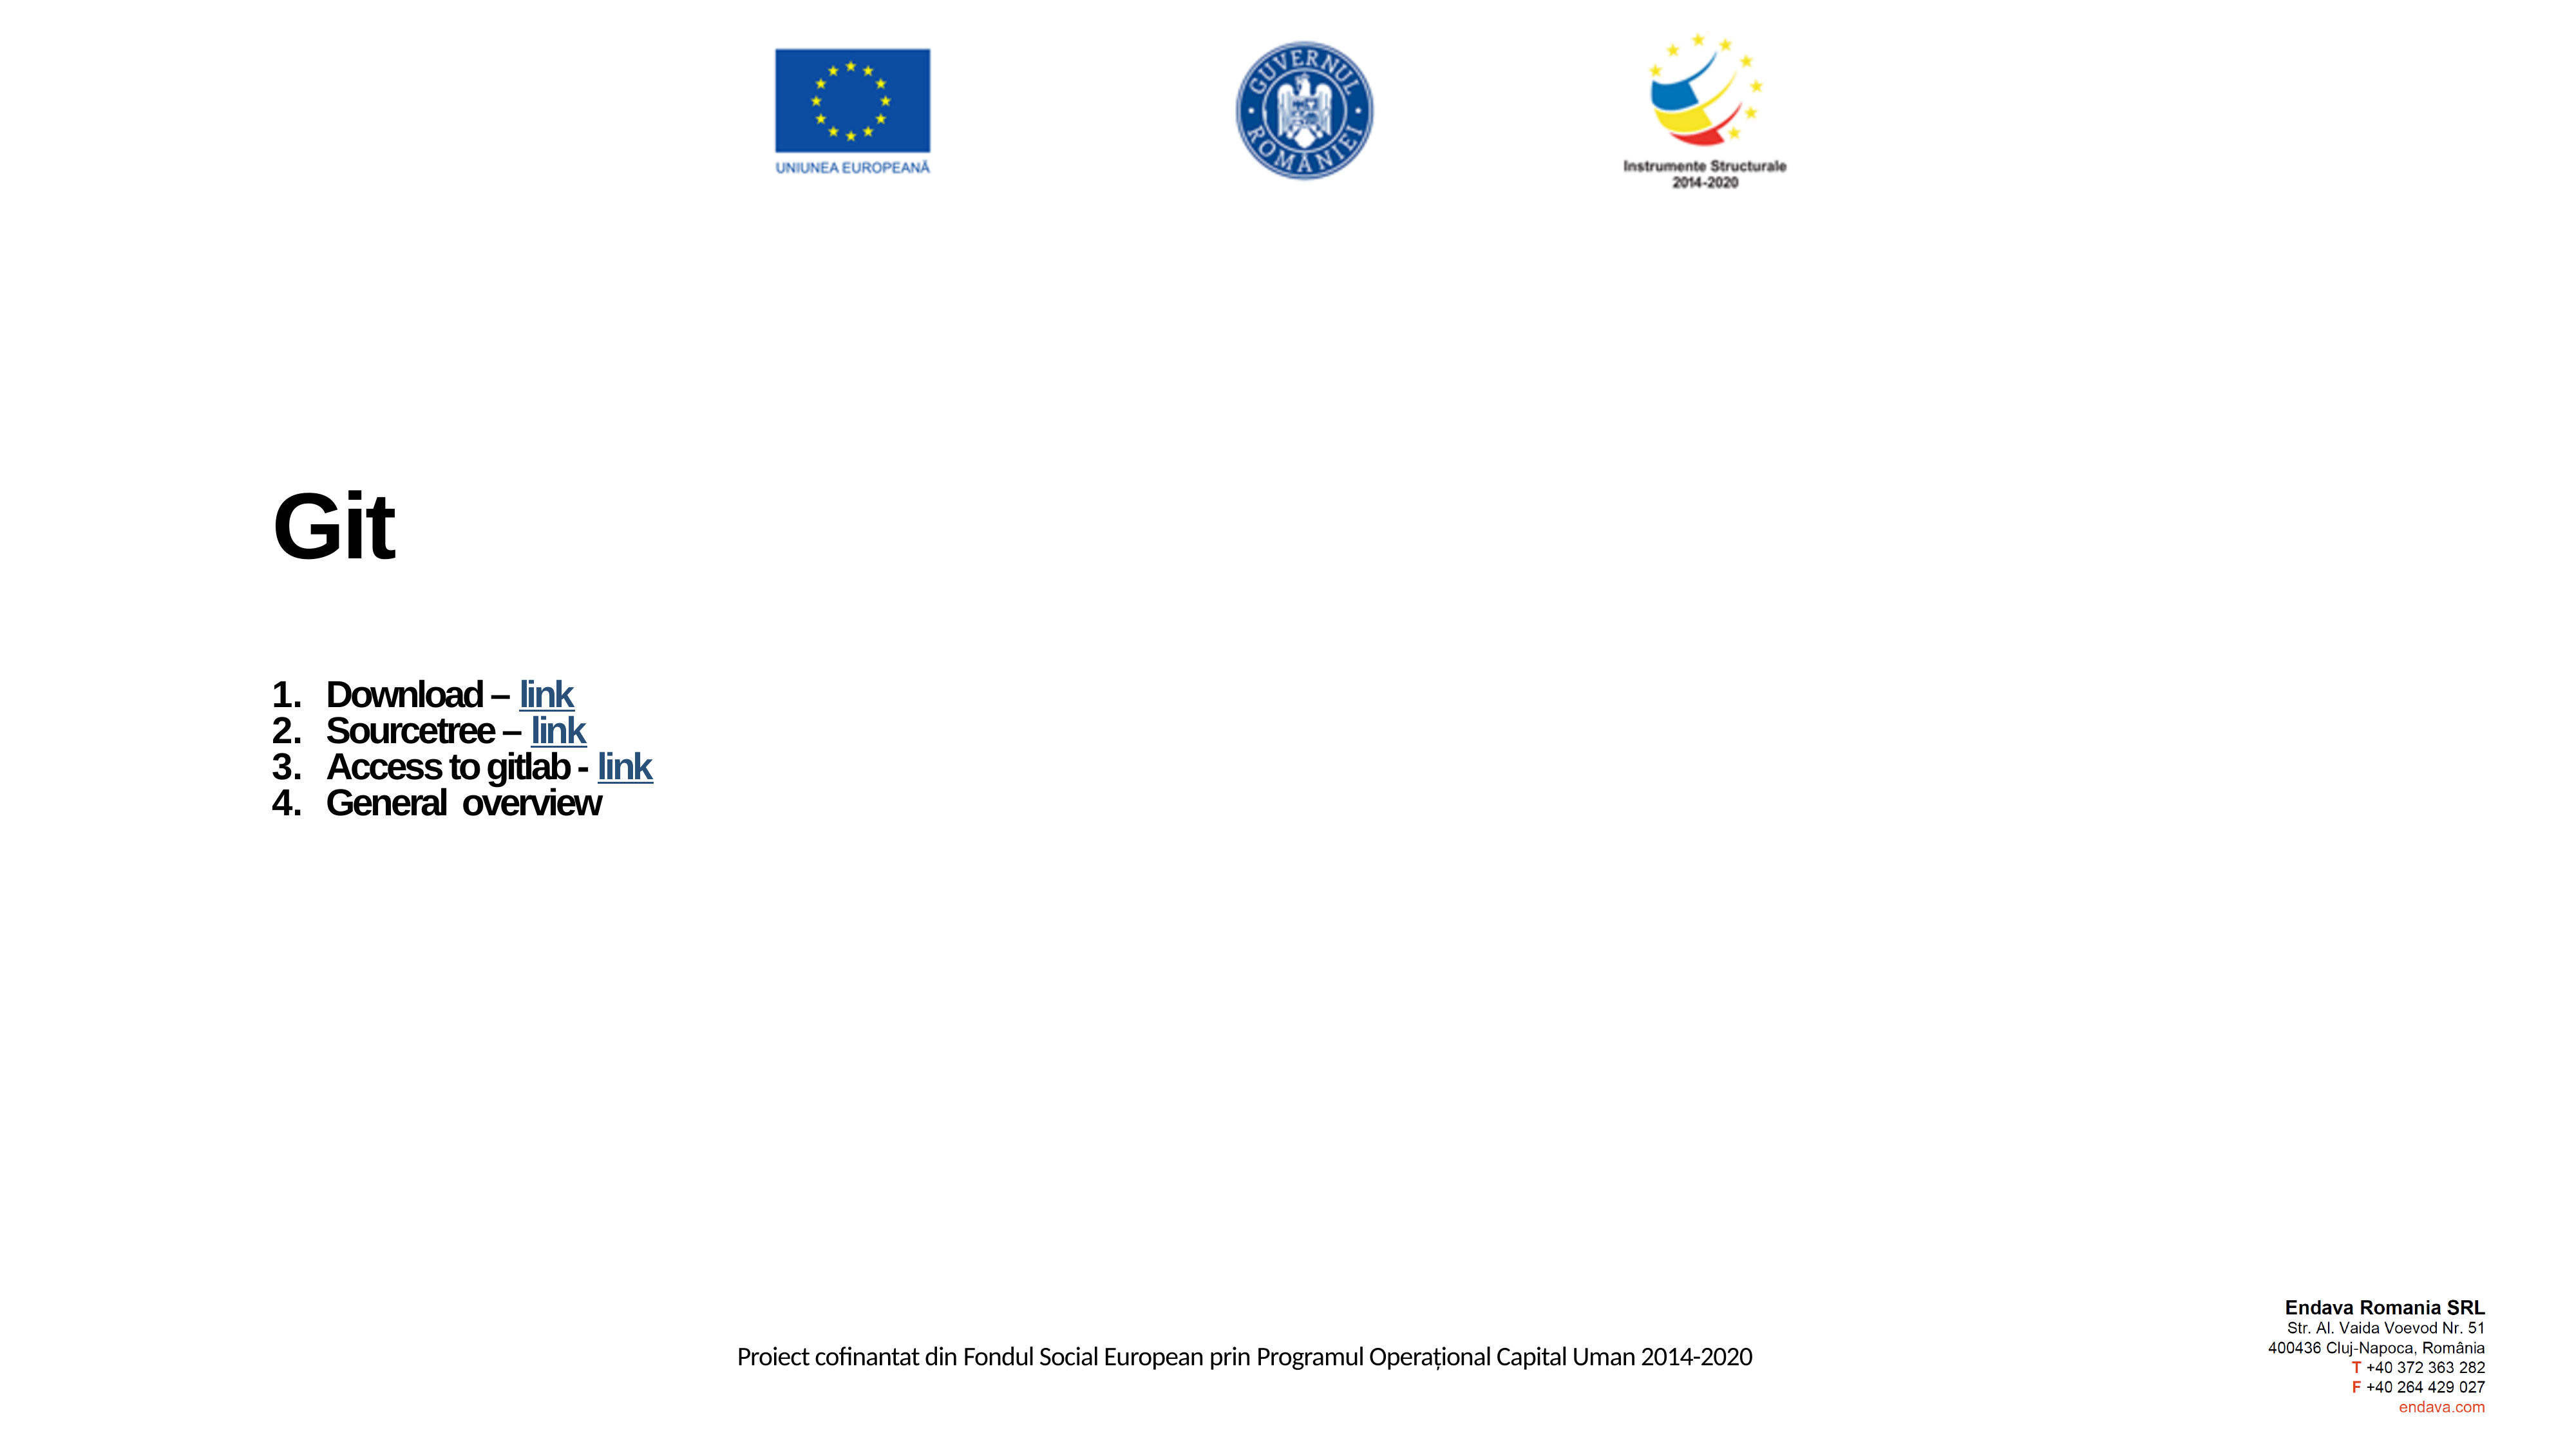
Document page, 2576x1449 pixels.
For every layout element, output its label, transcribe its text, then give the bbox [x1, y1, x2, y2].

picture [2249, 1285, 2512, 1423]
picture [698, 23, 1009, 207]
picture [1588, 28, 1833, 213]
picture [1139, 23, 1458, 205]
text_box Git [267, 481, 2491, 582]
text_box Download – link Sourcetree – link Access to gitlab - link General overview [267, 673, 2491, 865]
